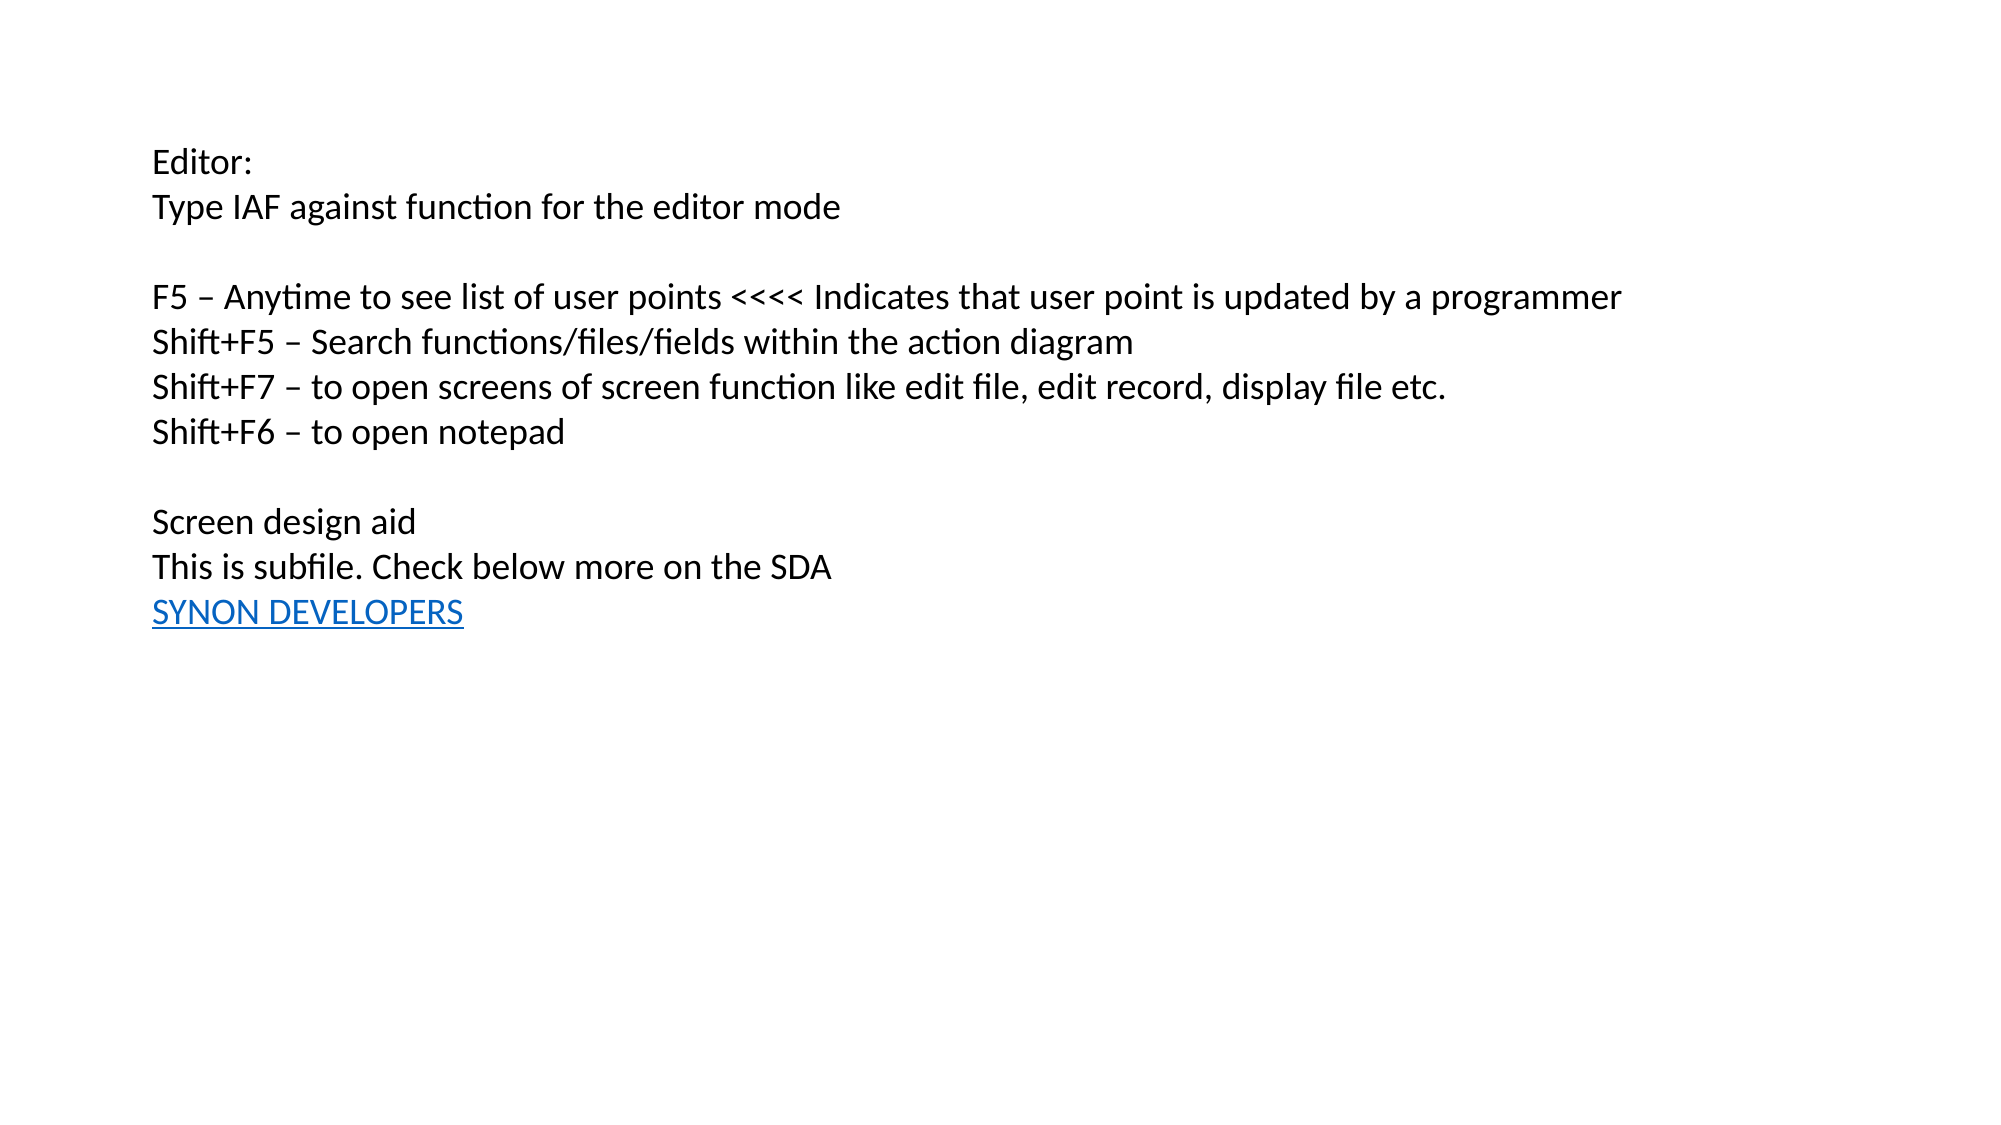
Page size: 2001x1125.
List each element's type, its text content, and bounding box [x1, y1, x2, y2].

text_box Editor: Type IAF against function for the editor mode F5 – Anytime to see list of user points <<<< Indicates that user point is updated by a programmer Shift+F5 – Search functions/files/fields within the action diagram Shift+F7 – to open screens of screen function like edit file, edit record, display file etc. Shift+F6 – to open notepad Screen design aid This is subfile. Check below more on the SDA SYNON DEVELOPERS [137, 129, 1794, 865]
